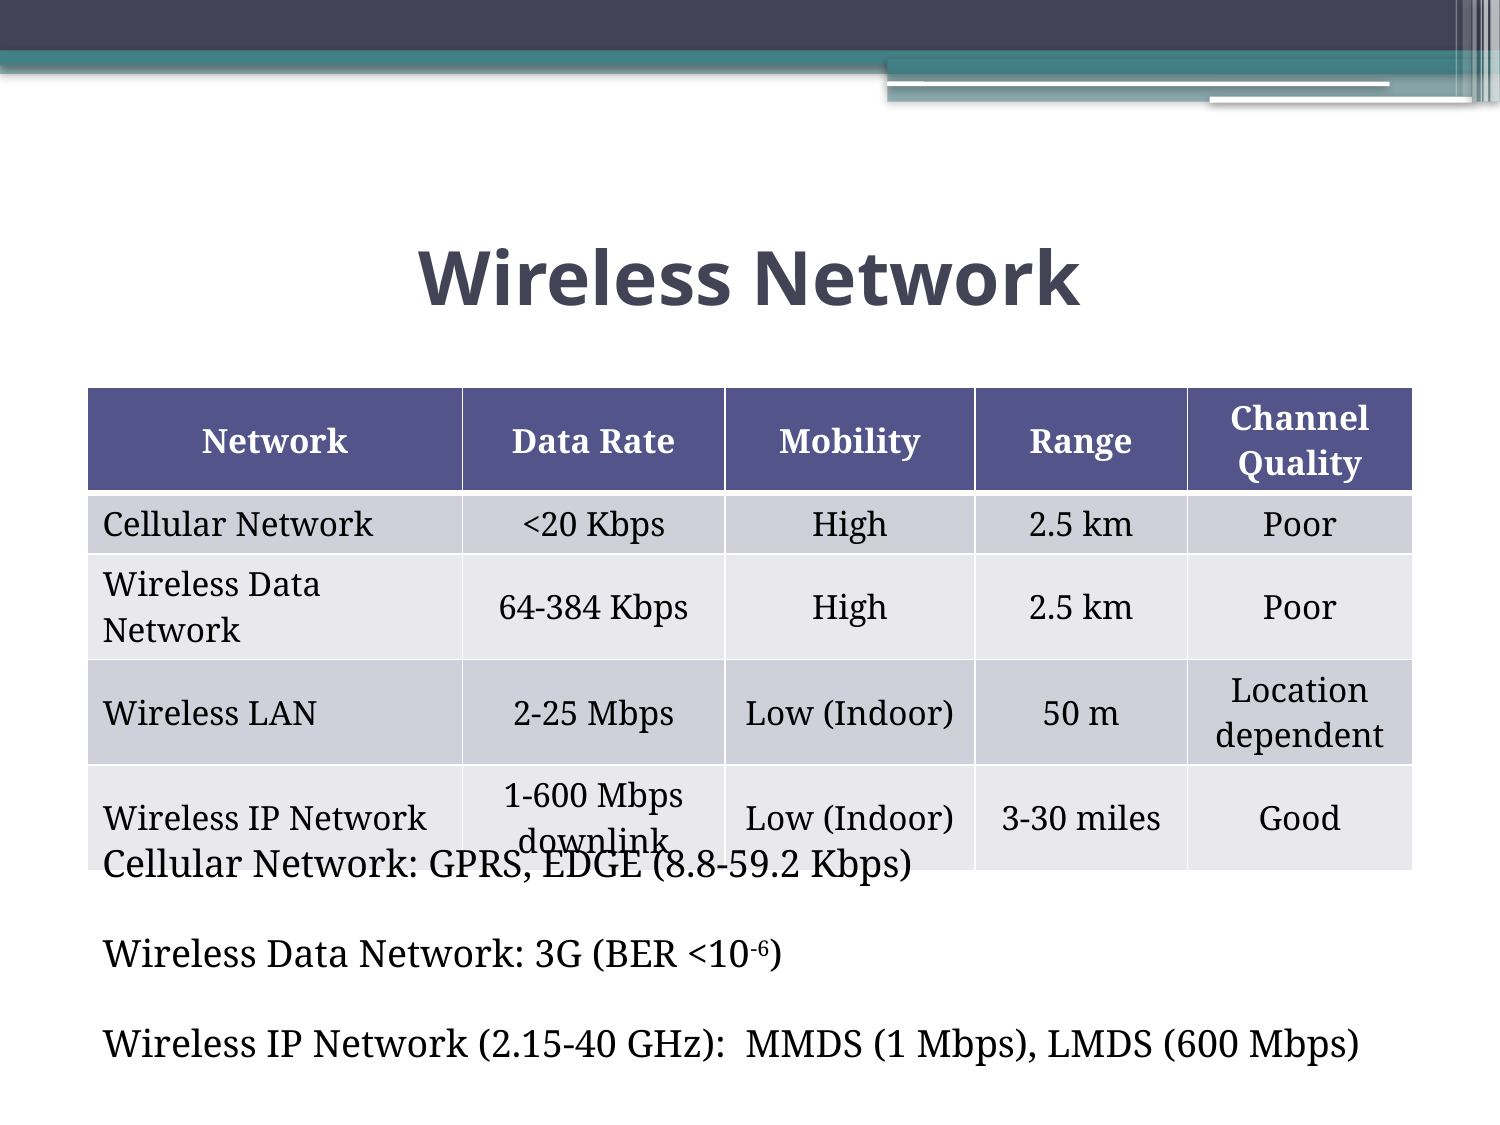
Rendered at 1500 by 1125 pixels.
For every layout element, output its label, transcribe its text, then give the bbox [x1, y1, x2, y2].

table_cell Wireless IP Network [88, 766, 462, 832]
table_cell High [726, 496, 974, 553]
table_cell Location dependent [1188, 660, 1412, 764]
table_cell 50 m [976, 660, 1187, 764]
table_header Data Rate [463, 388, 724, 490]
table_cell 1-600 Mbps downlink [463, 766, 724, 832]
table_cell Poor [1188, 496, 1412, 553]
table_cell 64-384 Kbps [463, 555, 724, 659]
text_box Cellular Network: GPRS, EDGE (8.8-59.2 Kbps) Wireless Data Network: 3G (BER <10-6) Wireless IP Network (2.15-40 GHz): MMDS (1 Mbps), LMDS (600 Mbps) [87, 832, 1413, 1073]
table_cell Good [1188, 766, 1412, 832]
table_cell Low (Indoor) [726, 660, 974, 764]
table_header Mobility [726, 388, 974, 490]
table_cell Cellular Network [88, 496, 462, 553]
table_header Channel Quality [1188, 388, 1412, 490]
table_cell High [726, 555, 974, 659]
table_cell 2.5 km [976, 555, 1187, 659]
table_cell 2-25 Mbps [463, 660, 724, 764]
table_cell Low (Indoor) [726, 766, 974, 832]
table_cell <20 Kbps [463, 496, 724, 553]
table_cell Wireless Data Network [88, 555, 462, 659]
table_cell 3-30 miles [976, 766, 1187, 832]
table_header Range [976, 388, 1187, 490]
table_cell Wireless LAN [88, 660, 462, 764]
table_header Network [88, 388, 462, 490]
table_cell Poor [1188, 555, 1412, 659]
table_cell 2.5 km [976, 496, 1187, 553]
title Wireless Network [75, 187, 1425, 363]
